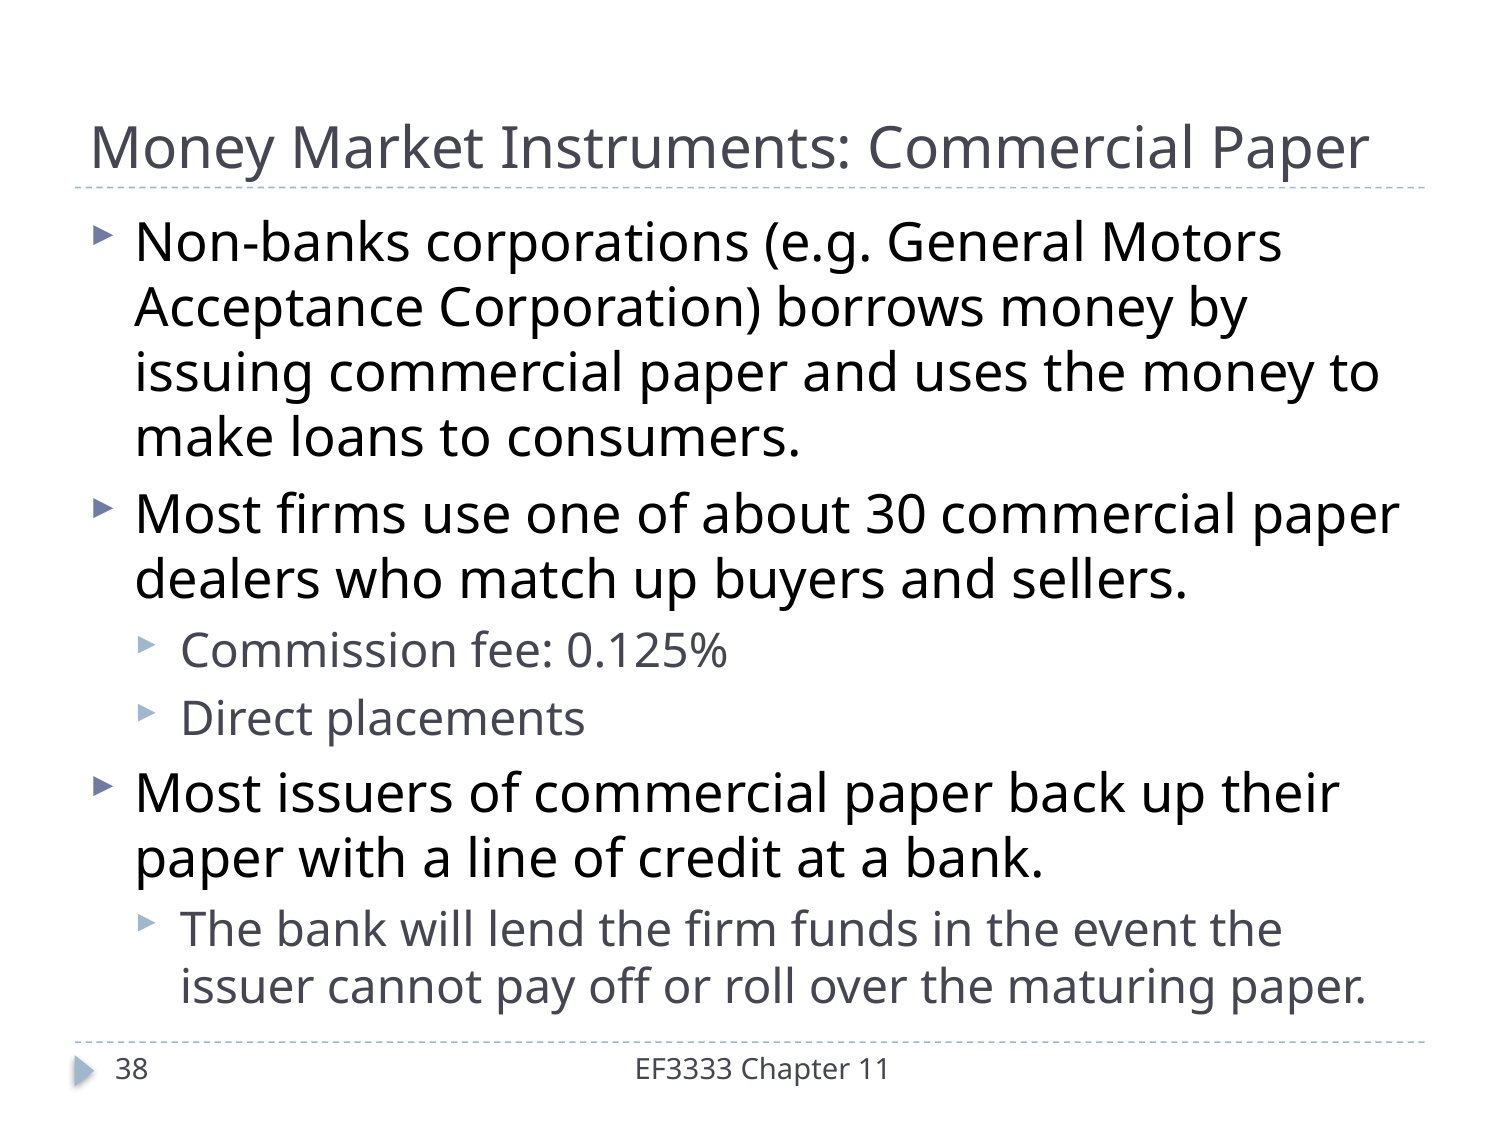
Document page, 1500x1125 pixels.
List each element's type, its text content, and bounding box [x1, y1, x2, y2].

title Money Market Instruments: Commercial Paper [75, 24, 1459, 188]
footer EF3333 Chapter 11 [475, 1042, 1051, 1103]
slide_number 38 [100, 1042, 426, 1103]
list Non-banks corporations (e.g. General Motors Acceptance Corporation) borrows money by issuing commercial paper and uses the money to make loans to consumers. Most firms use one of about 30 commercial paper dealers who match up buyers and sellers. Commission fee: 0.125% Direct placements Most issuers of commercial paper back up their paper with a line of credit at a bank. The bank will lend the firm funds in the event the issuer cannot pay off or roll over the maturing paper. [75, 200, 1425, 1010]
